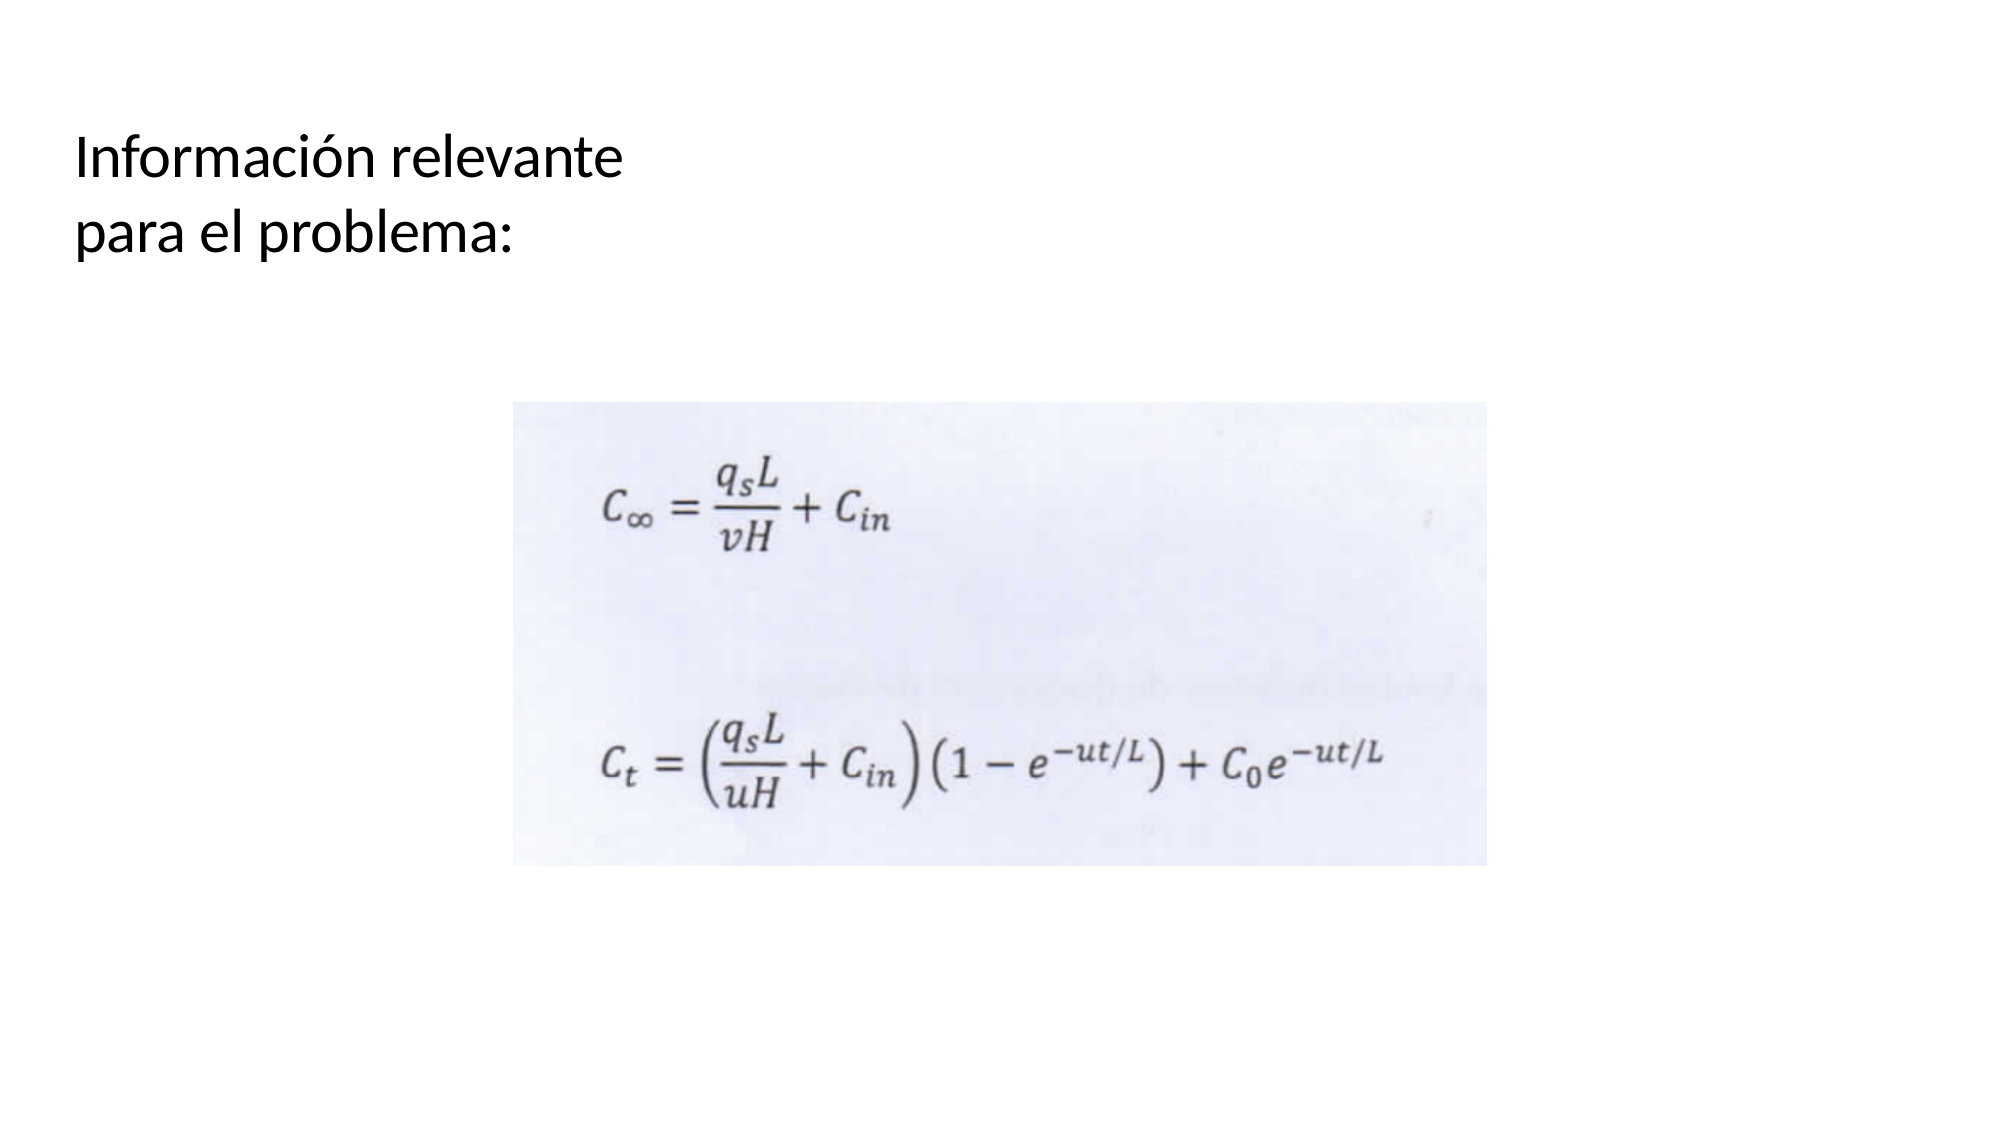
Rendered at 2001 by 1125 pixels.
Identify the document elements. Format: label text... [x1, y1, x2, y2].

picture [513, 402, 1487, 866]
title Información relevante para el problema: [72, 112, 650, 303]
